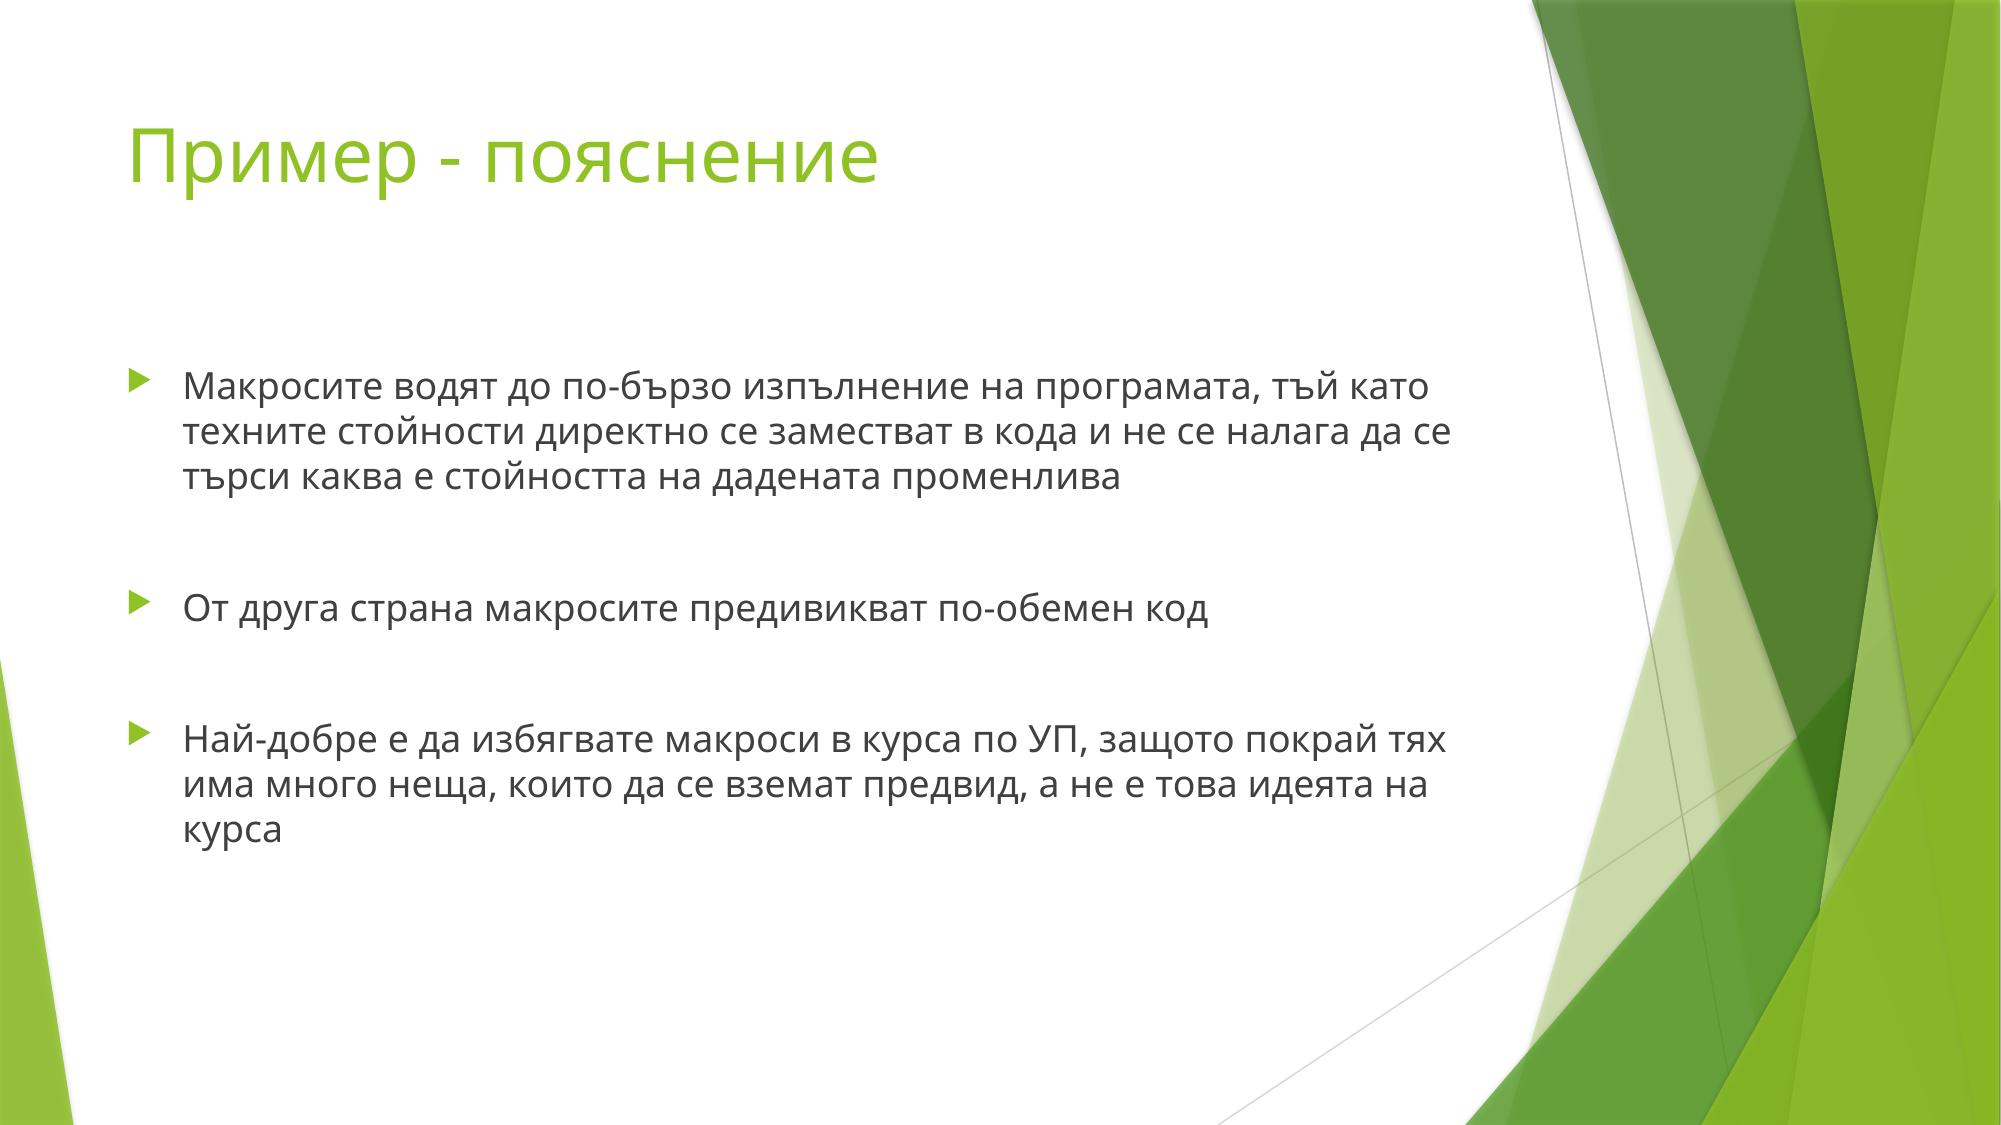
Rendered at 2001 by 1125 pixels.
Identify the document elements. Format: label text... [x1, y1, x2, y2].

list Макросите водят до по-бързо изпълнение на програмата, тъй като техните стойности директно се заместват в кода и не се налага да се търси каква е стойността на дадената променлива От друга страна макросите предивикват по-обемен код Най-добре е да избягвате макроси в курса по УП, защото покрай тях има много неща, които да се вземат предвид, а не е това идеята на курса [111, 354, 1522, 992]
title Пример - пояснение [111, 99, 1522, 317]
